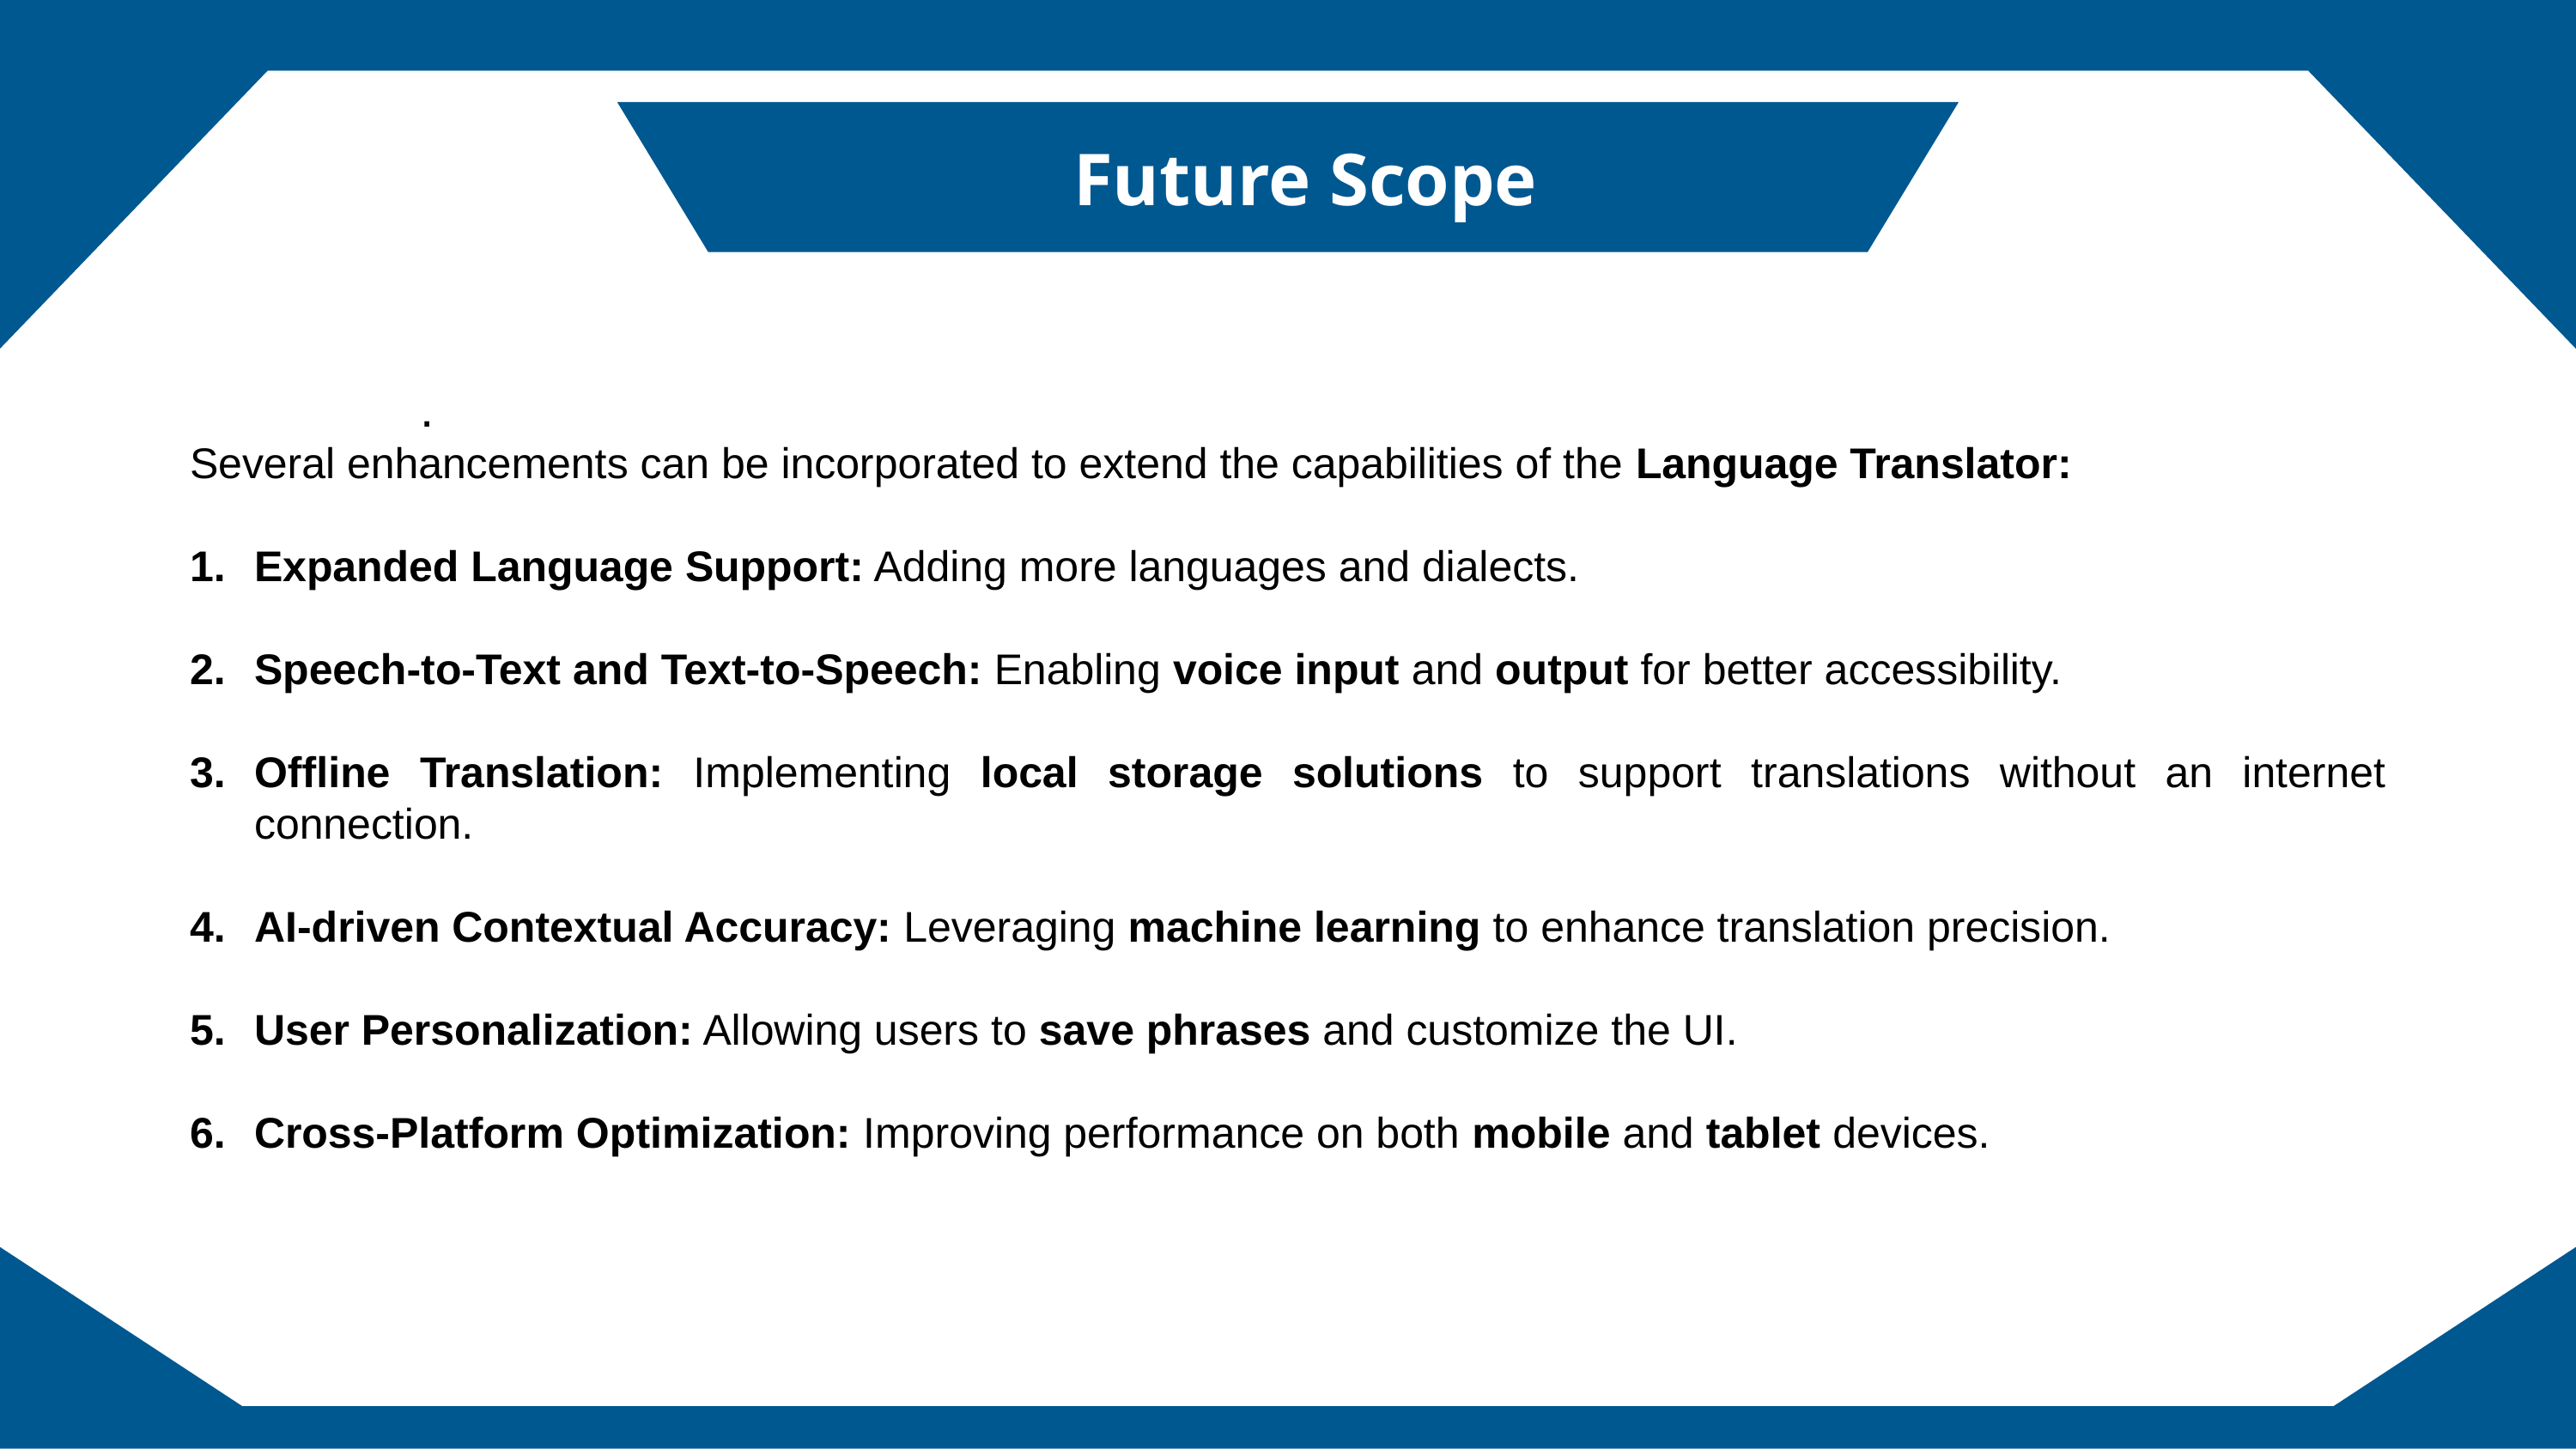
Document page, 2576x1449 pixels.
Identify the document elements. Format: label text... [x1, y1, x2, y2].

text_box Future Scope [617, 101, 1959, 252]
text_box [0, 1246, 2576, 1449]
text_box Several enhancements can be incorporated to extend the capabilities of the Language Translator: Expanded Language Support: Adding more languages and dialects. Speech-to-Text and Text-to-Speech: Enabling voice input and output for better accessibility. Offline Translation: Implementing local storage solutions to support translations without an internet connection. AI-driven Contextual Accuracy: Leveraging machine learning to enhance translation precision. User Personalization: Allowing users to save phrases and customize the UI. Cross-Platform Optimization: Improving performance on both mobile and tablet devices. [177, 429, 2399, 1164]
text_box [0, 0, 2576, 349]
text_box . [407, 370, 2211, 429]
